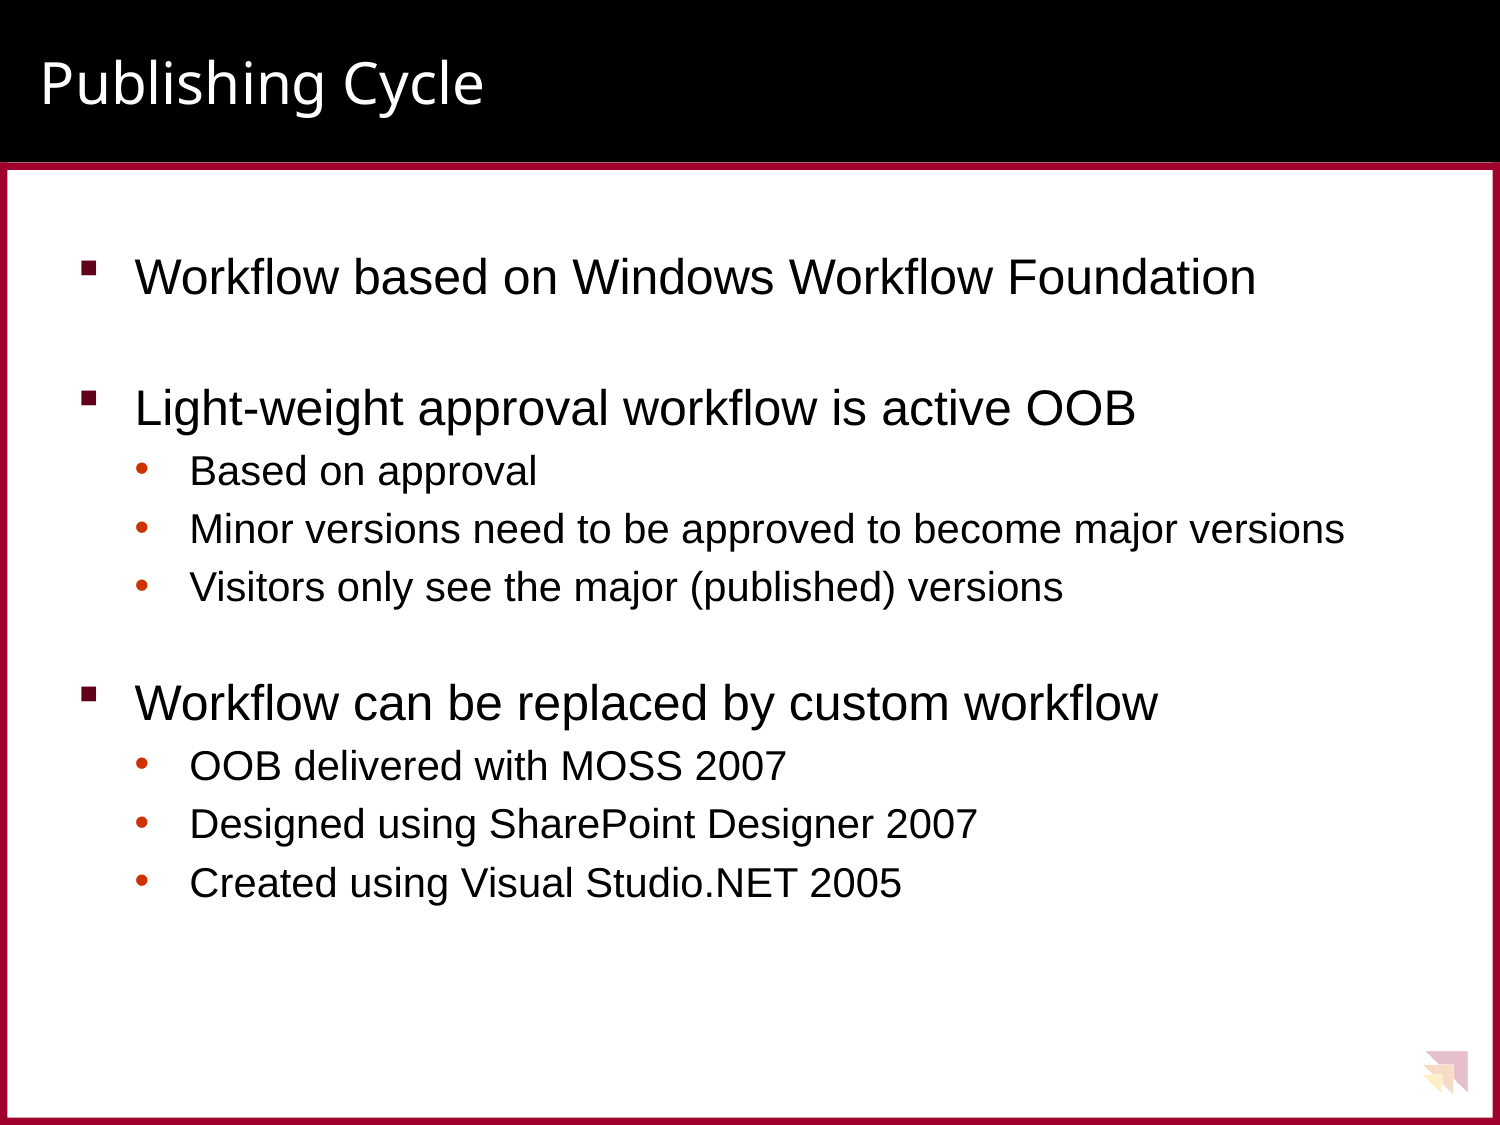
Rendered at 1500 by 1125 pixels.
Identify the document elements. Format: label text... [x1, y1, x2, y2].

list Workflow based on Windows Workflow Foundation Light-weight approval workflow is active OOB Based on approval Minor versions need to be approved to become major versions Visitors only see the major (published) versions Workflow can be replaced by custom workflow OOB delivered with MOSS 2007 Designed using SharePoint Designer 2007 Created using Visual Studio.NET 2005 [62, 237, 1438, 1088]
title Publishing Cycle [24, 12, 1438, 150]
